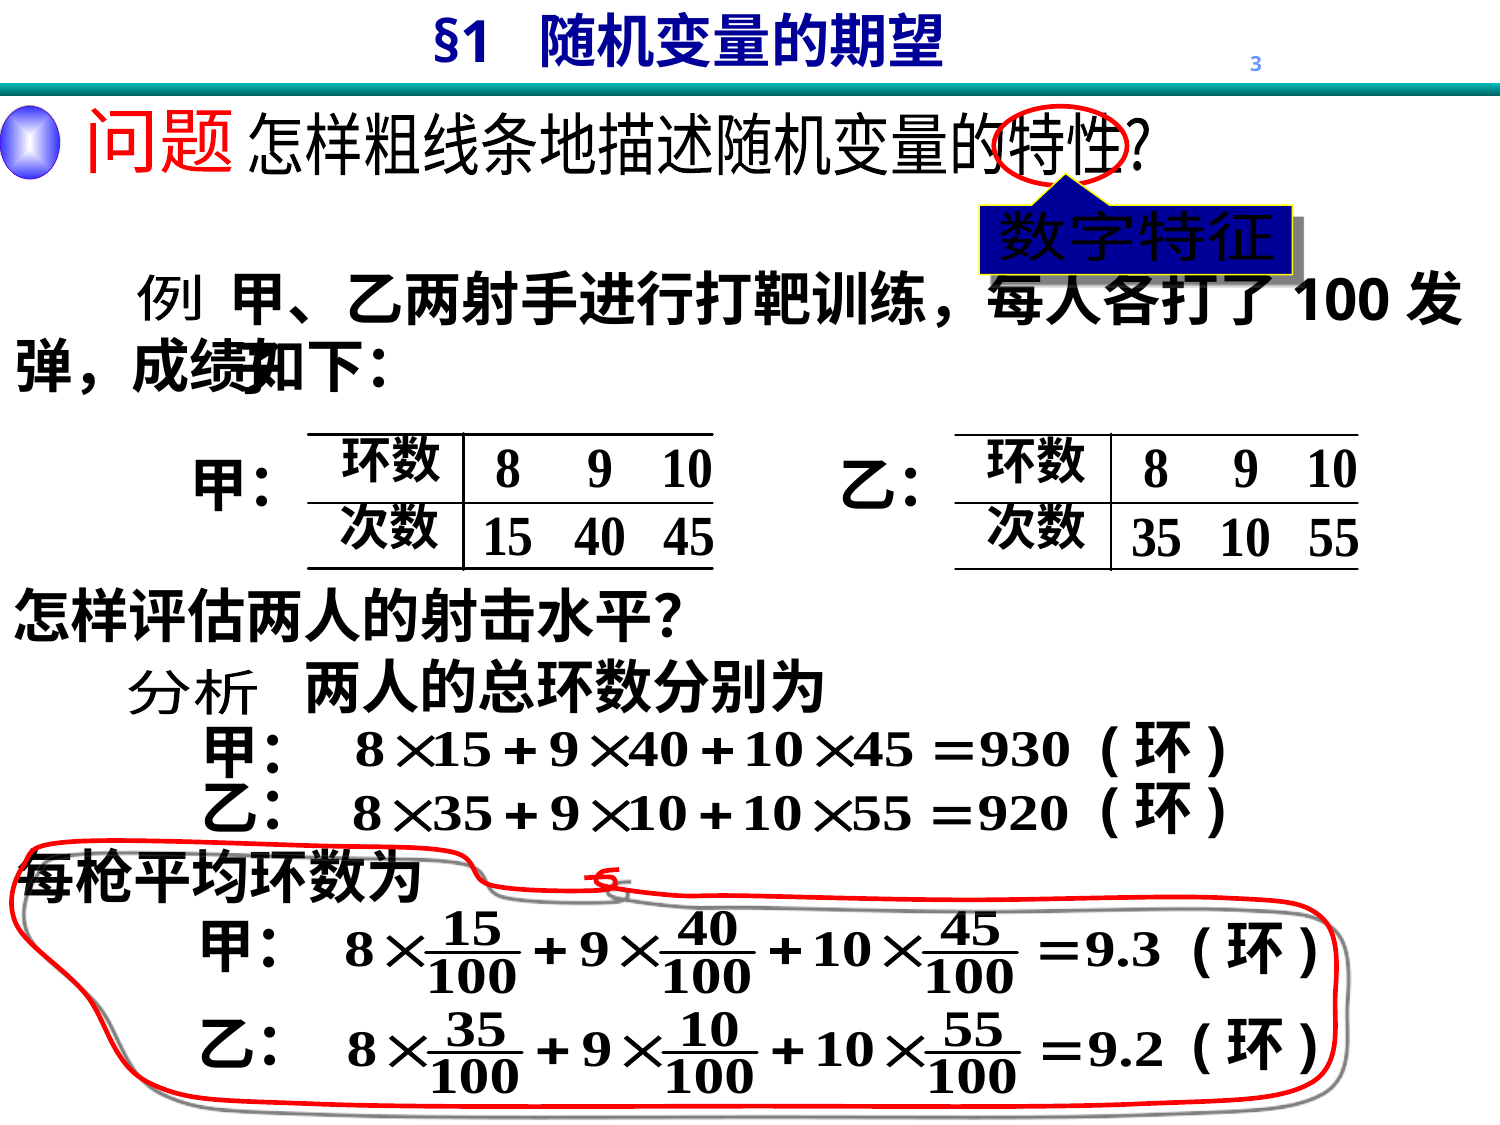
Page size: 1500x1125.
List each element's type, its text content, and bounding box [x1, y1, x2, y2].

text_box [341, 784, 1086, 847]
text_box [333, 898, 1176, 999]
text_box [978, 204, 1293, 275]
text_box [993, 106, 1128, 185]
text_box 甲、乙两射手进行打靶训练，每人各打了100发子 [214, 254, 1500, 410]
text_box (环) [1296, 903, 1388, 989]
text_box 两人的总环数分别为 [288, 642, 930, 728]
text_box 每枪平均环数为 [463, 855, 540, 890]
text_box (环) [1087, 763, 1296, 849]
text_box [1164, 896, 1337, 1103]
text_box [335, 999, 1179, 1108]
text_box (环) [1339, 999, 1388, 1085]
text_box 乙： [186, 763, 338, 832]
text_box (环) [1085, 703, 1296, 763]
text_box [343, 719, 1082, 782]
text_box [174, 413, 1377, 585]
text_box 怎样评估两人的射击水平？ [0, 571, 801, 657]
text_box [11, 840, 800, 1105]
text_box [0, 105, 232, 180]
text_box 甲： [185, 707, 338, 792]
text_box 弹，成绩如下： [0, 321, 505, 407]
text_box 每枪平均环数为 [2, 832, 336, 918]
